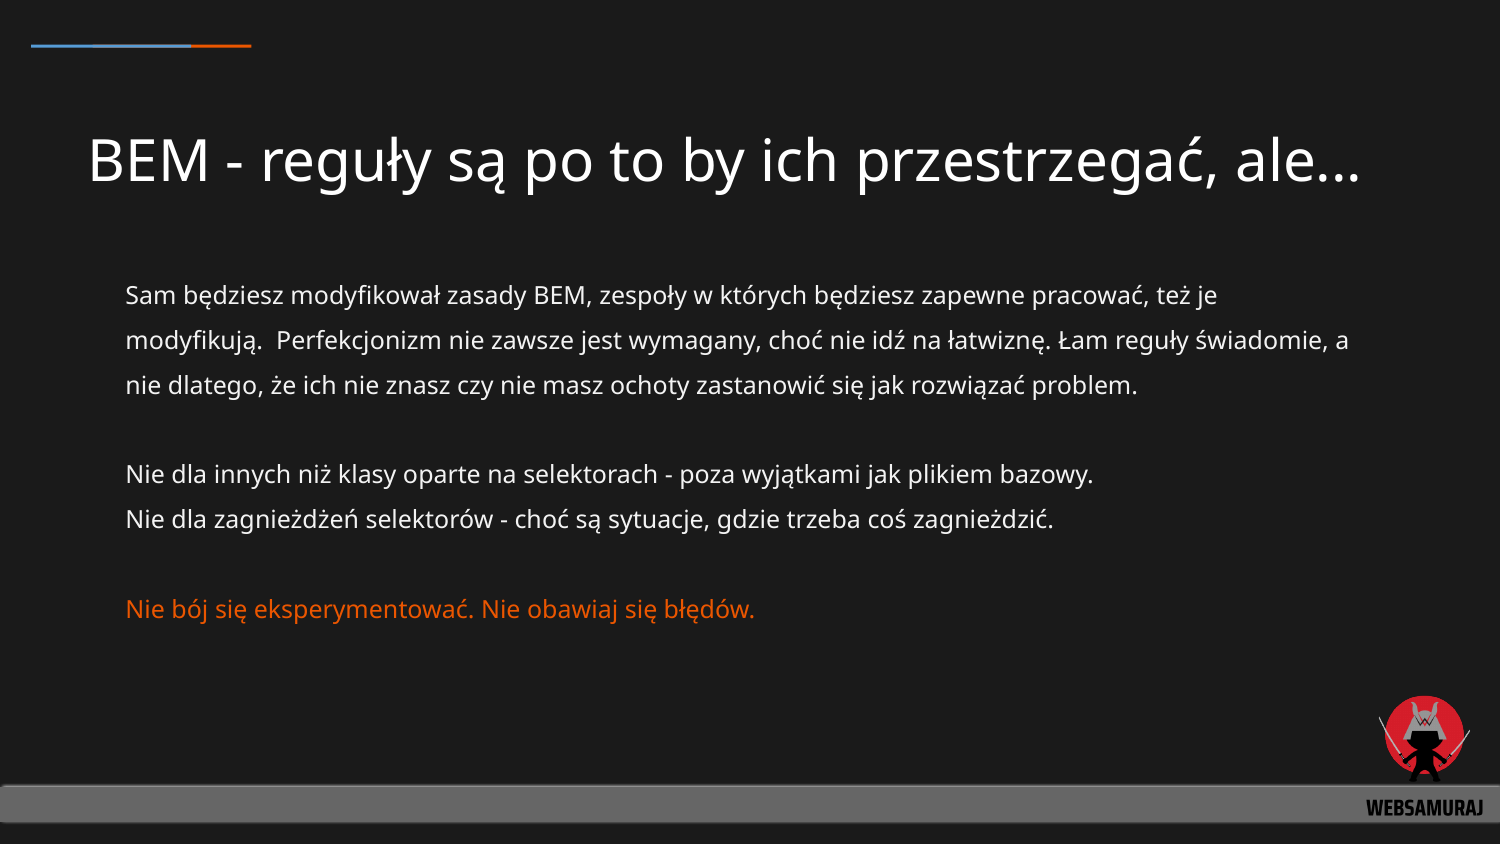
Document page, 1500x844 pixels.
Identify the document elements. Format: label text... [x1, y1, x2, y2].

subtitle Sam będziesz modyfikował zasady BEM, zespoły w których będziesz zapewne pracować, też je modyfikują. Perfekcjonizm nie zawsze jest wymagany, choć nie idź na łatwiznę. Łam reguły świadomie, a nie dlatego, że ich nie znasz czy nie masz ochoty zastanowić się jak rozwiązać problem. Nie dla innych niż klasy oparte na selektorach - poza wyjątkami jak plikiem bazowy. Nie dla zagnieżdżeń selektorów - choć są sytuacje, gdzie trzeba coś zagnieżdzić. Nie bój się eksperymentować. Nie obawiaj się błędów. [110, 249, 1379, 742]
picture [1358, 689, 1491, 822]
title BEM - reguły są po to by ich przestrzegać, ale... [72, 97, 1474, 206]
